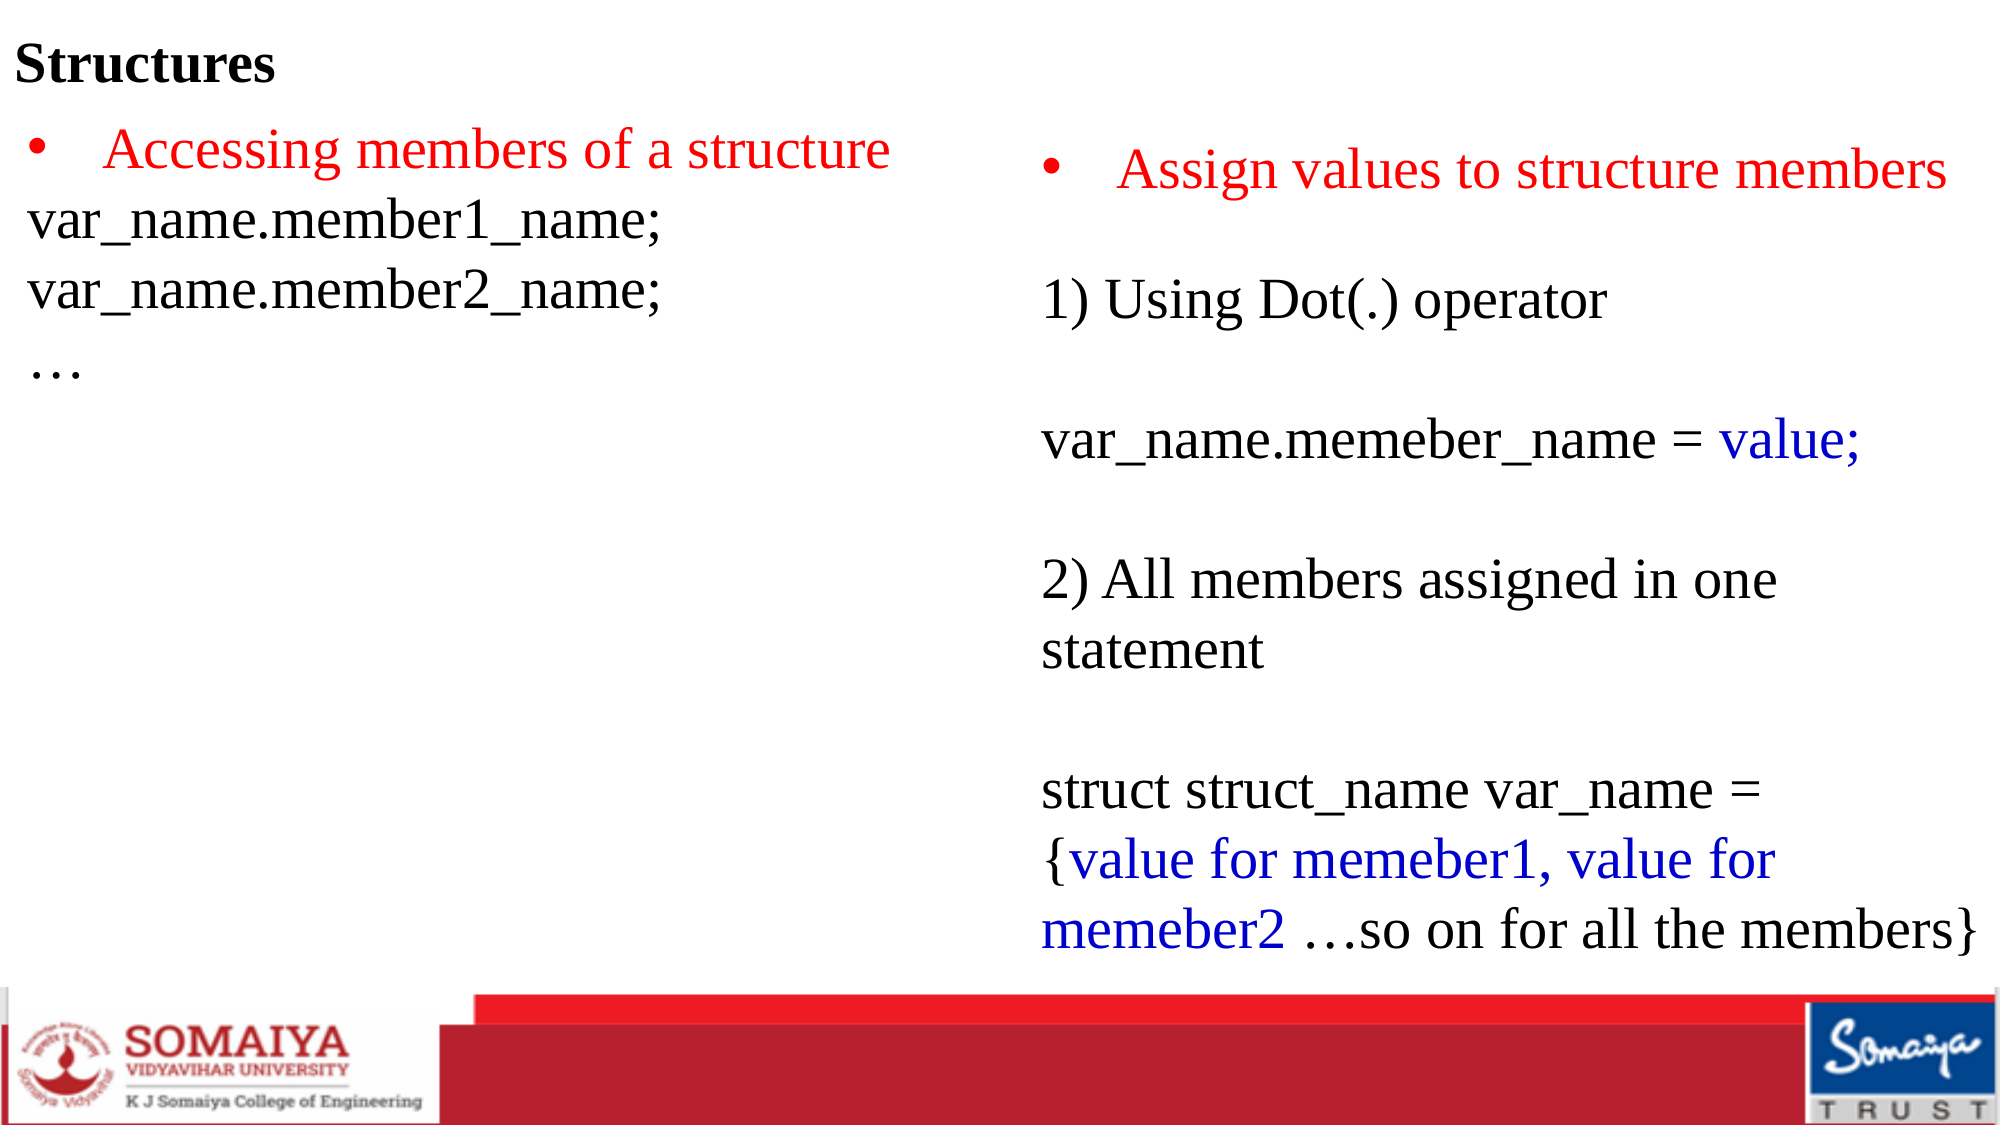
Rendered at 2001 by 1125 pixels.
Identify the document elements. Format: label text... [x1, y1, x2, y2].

text_box Assign values to structure members 1) Using Dot(.) operator var_name.memeber_name = value; 2) All members assigned in one statement struct struct_name var_name = {value for memeber1, value for memeber2 …so on for all the members} [1026, 122, 2000, 968]
picture [0, 987, 2000, 1125]
text_box Structures [0, 17, 2000, 102]
text_box Accessing members of a structure var_name.member1_name; var_name.member2_name; … [12, 103, 986, 818]
